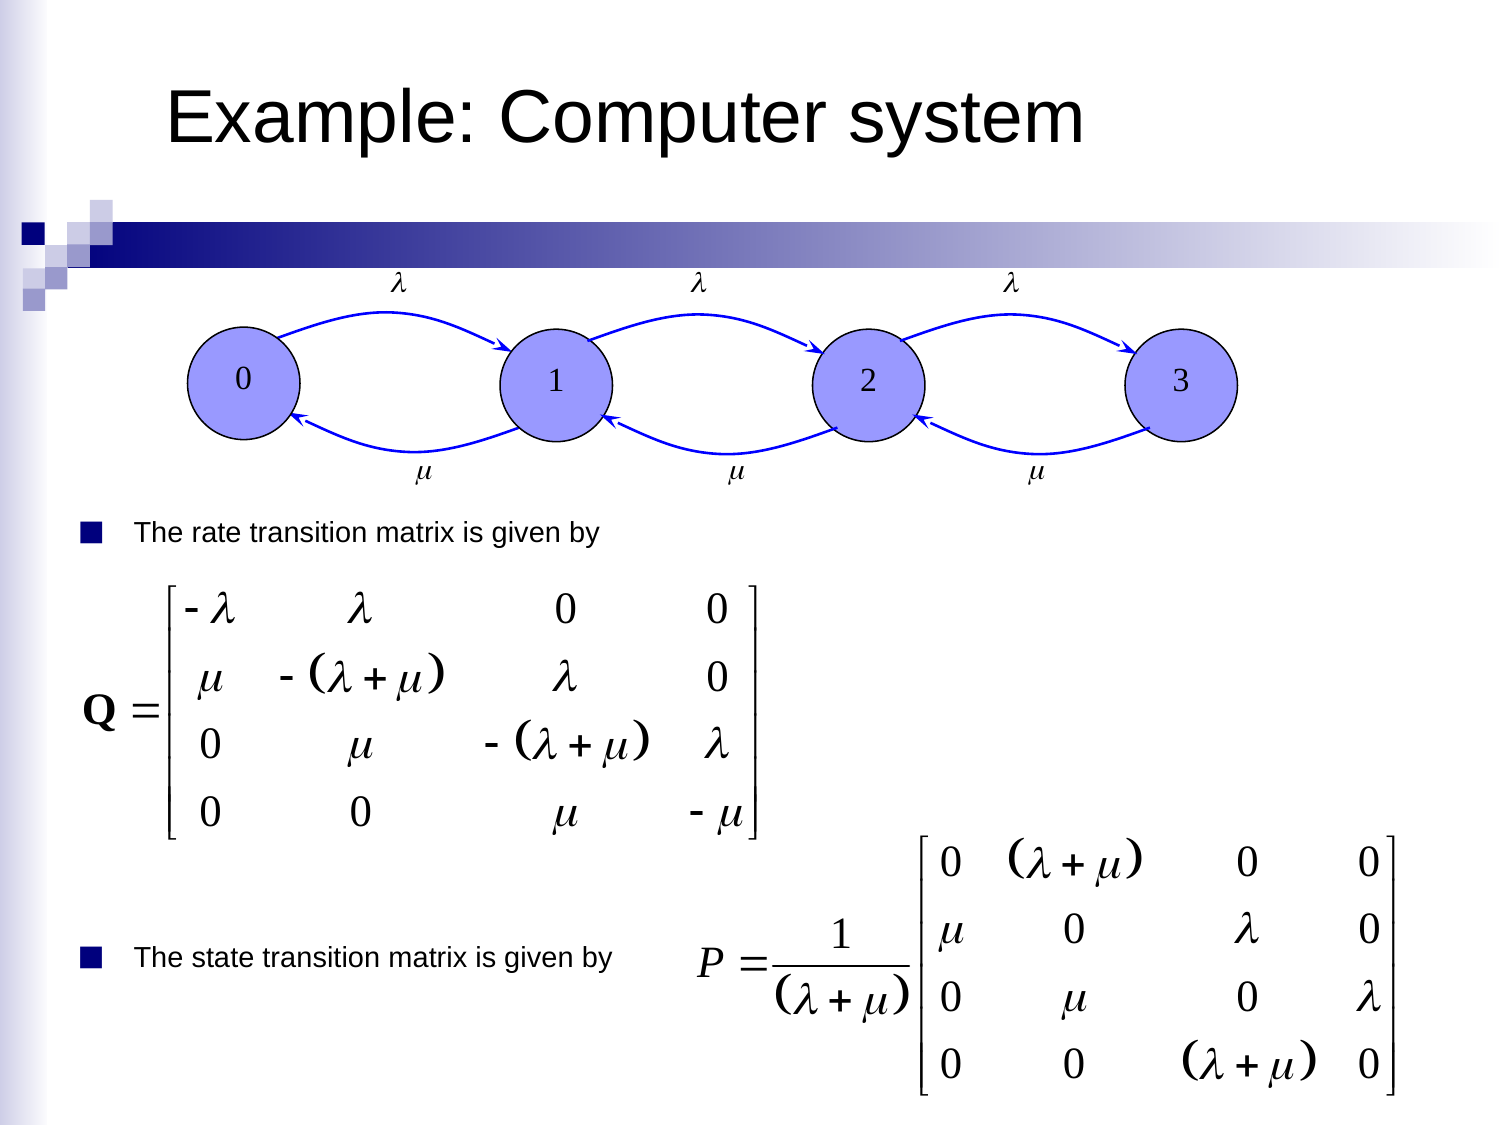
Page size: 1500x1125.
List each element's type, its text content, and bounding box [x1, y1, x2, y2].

text_box The state transition matrix is given by [62, 924, 675, 1100]
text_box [287, 442, 525, 514]
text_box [599, 414, 838, 514]
title Example: Computer system [150, 0, 1500, 225]
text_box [274, 249, 513, 327]
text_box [899, 249, 1138, 355]
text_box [687, 824, 1413, 1108]
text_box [187, 327, 1238, 442]
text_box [912, 414, 1150, 514]
text_box The rate transition matrix is given by [62, 499, 1463, 588]
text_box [587, 249, 825, 355]
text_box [74, 575, 775, 850]
